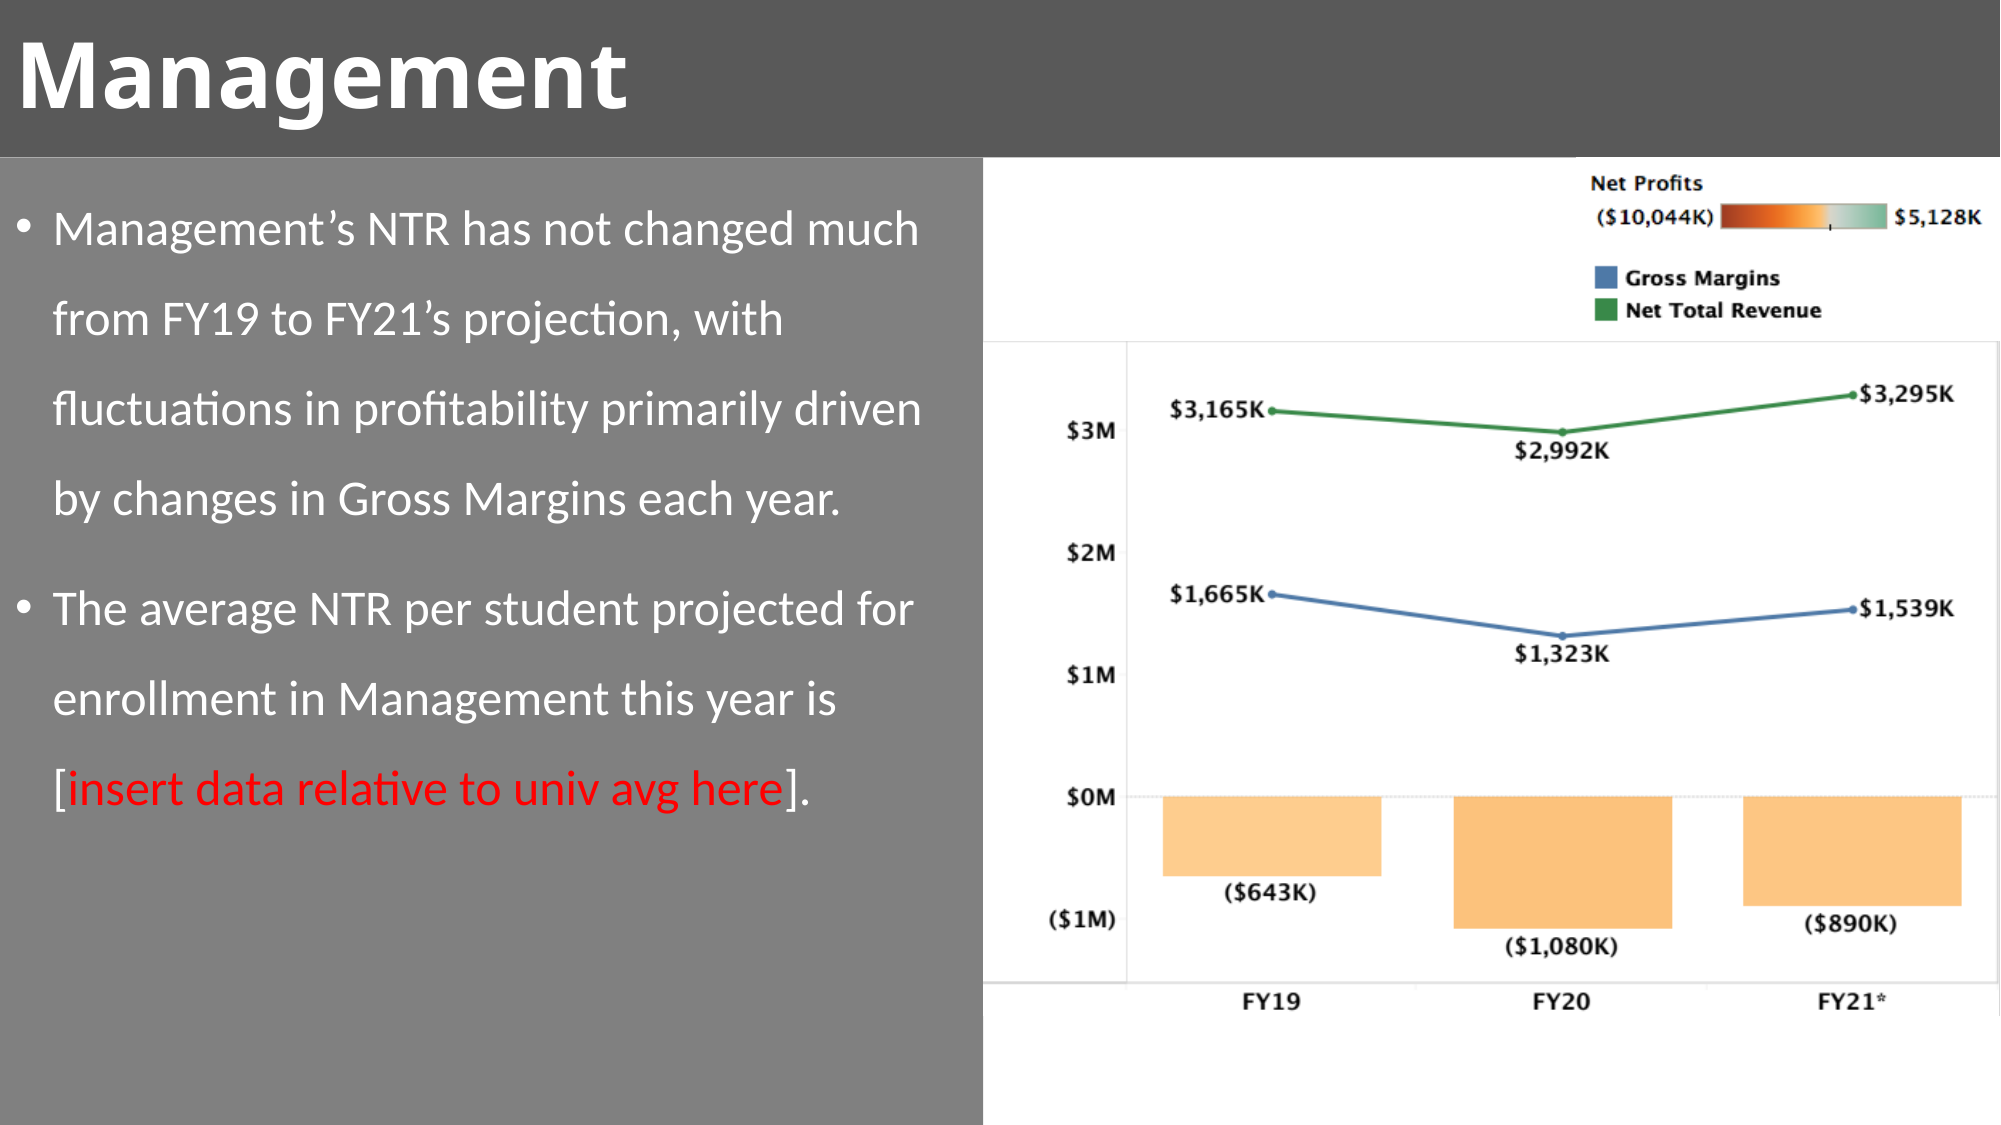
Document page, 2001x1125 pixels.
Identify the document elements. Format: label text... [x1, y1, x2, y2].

title Management [0, 0, 2000, 158]
list Management’s NTR has not changed much from FY19 to FY21’s projection, with fluctuations in profitability primarily driven by changes in Gross Margins each year. The average NTR per student projected for enrollment in Management this year is [insert data relative to univ avg here]. [0, 157, 984, 1125]
picture [983, 157, 2000, 1016]
